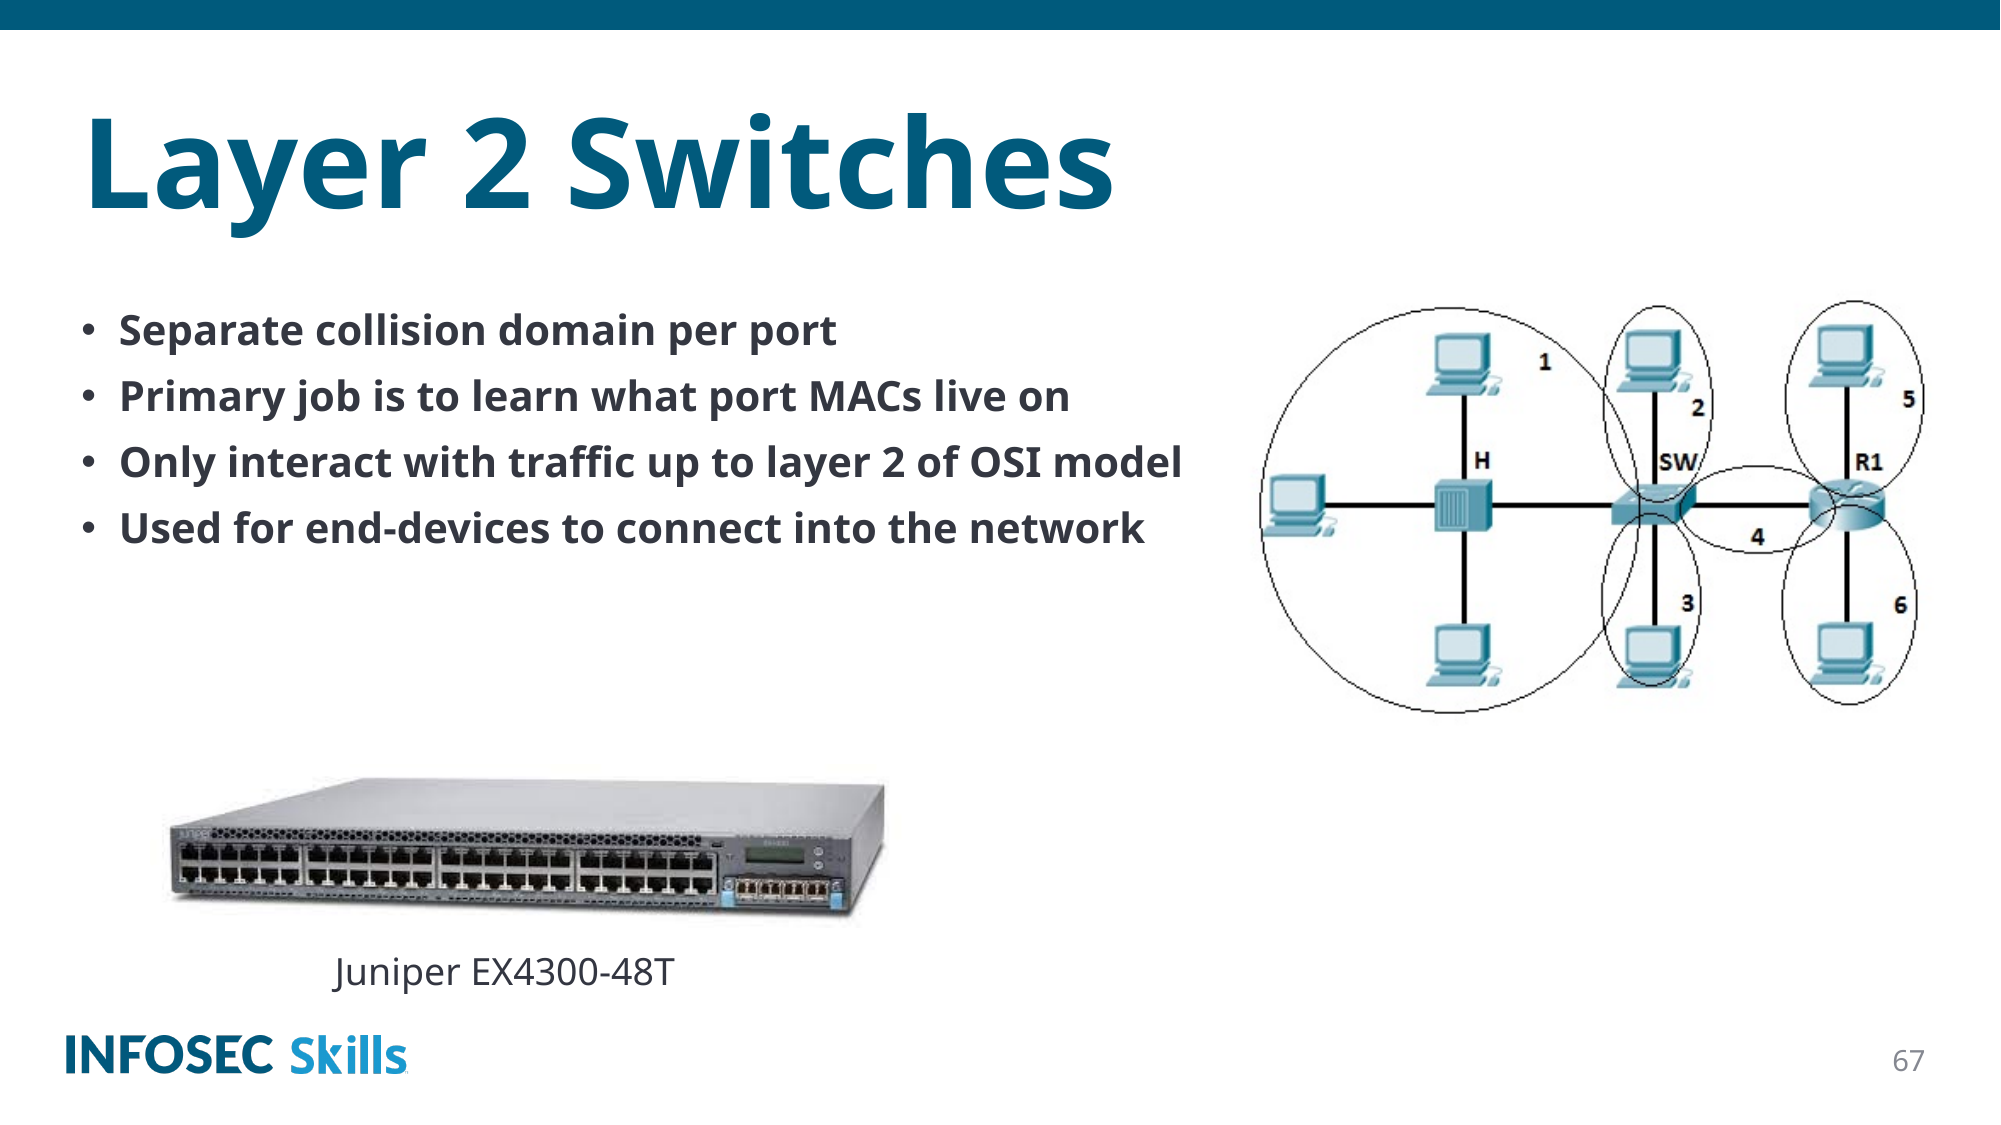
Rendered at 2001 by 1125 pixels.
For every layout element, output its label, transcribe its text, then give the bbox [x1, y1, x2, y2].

picture [1224, 277, 1957, 731]
list Separate collision domain per port Primary job is to learn what port MACs live on Only interact with traffic up to layer 2 of OSI model Used for end-devices to connect into the network [66, 302, 1224, 598]
title Layer 2 Switches [66, 59, 1931, 278]
text_box Juniper EX4300-48T [320, 940, 691, 1000]
picture [150, 764, 908, 928]
